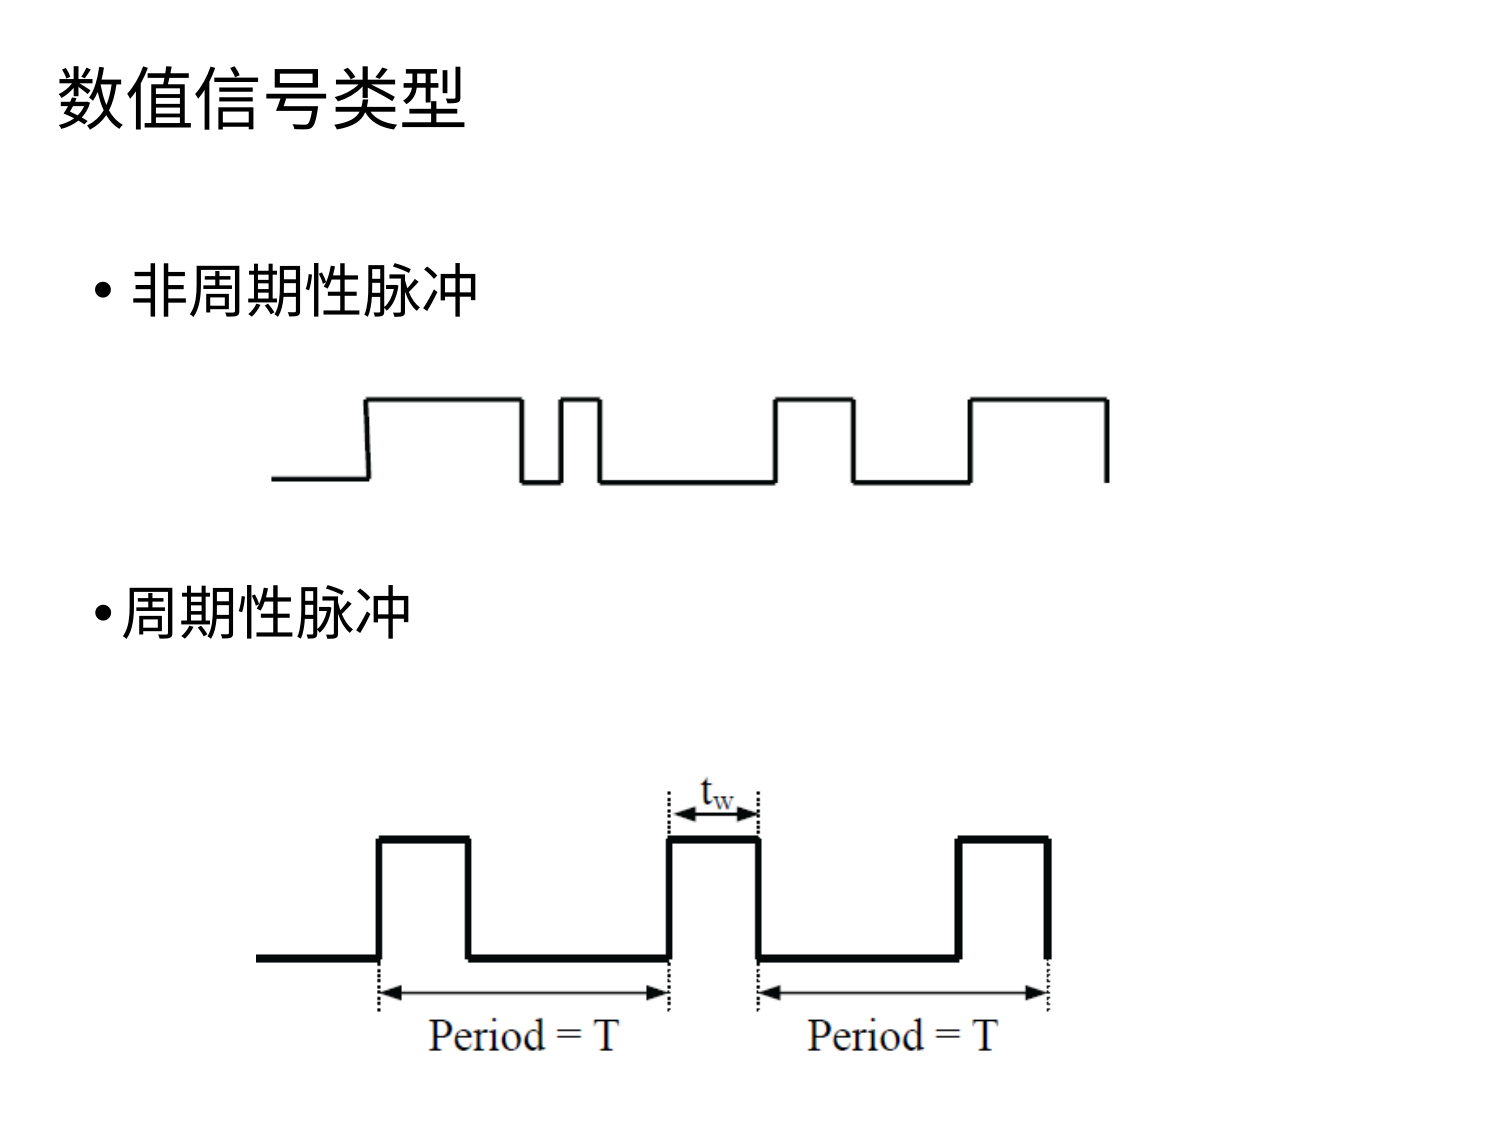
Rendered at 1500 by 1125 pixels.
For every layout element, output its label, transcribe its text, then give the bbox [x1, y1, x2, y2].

list 周期性脉冲 [78, 576, 1413, 695]
title 数值信号类型 [41, 42, 1400, 162]
text_box 非周期性脉冲 [78, 233, 1413, 352]
picture [255, 371, 1137, 521]
picture [255, 751, 1110, 1063]
